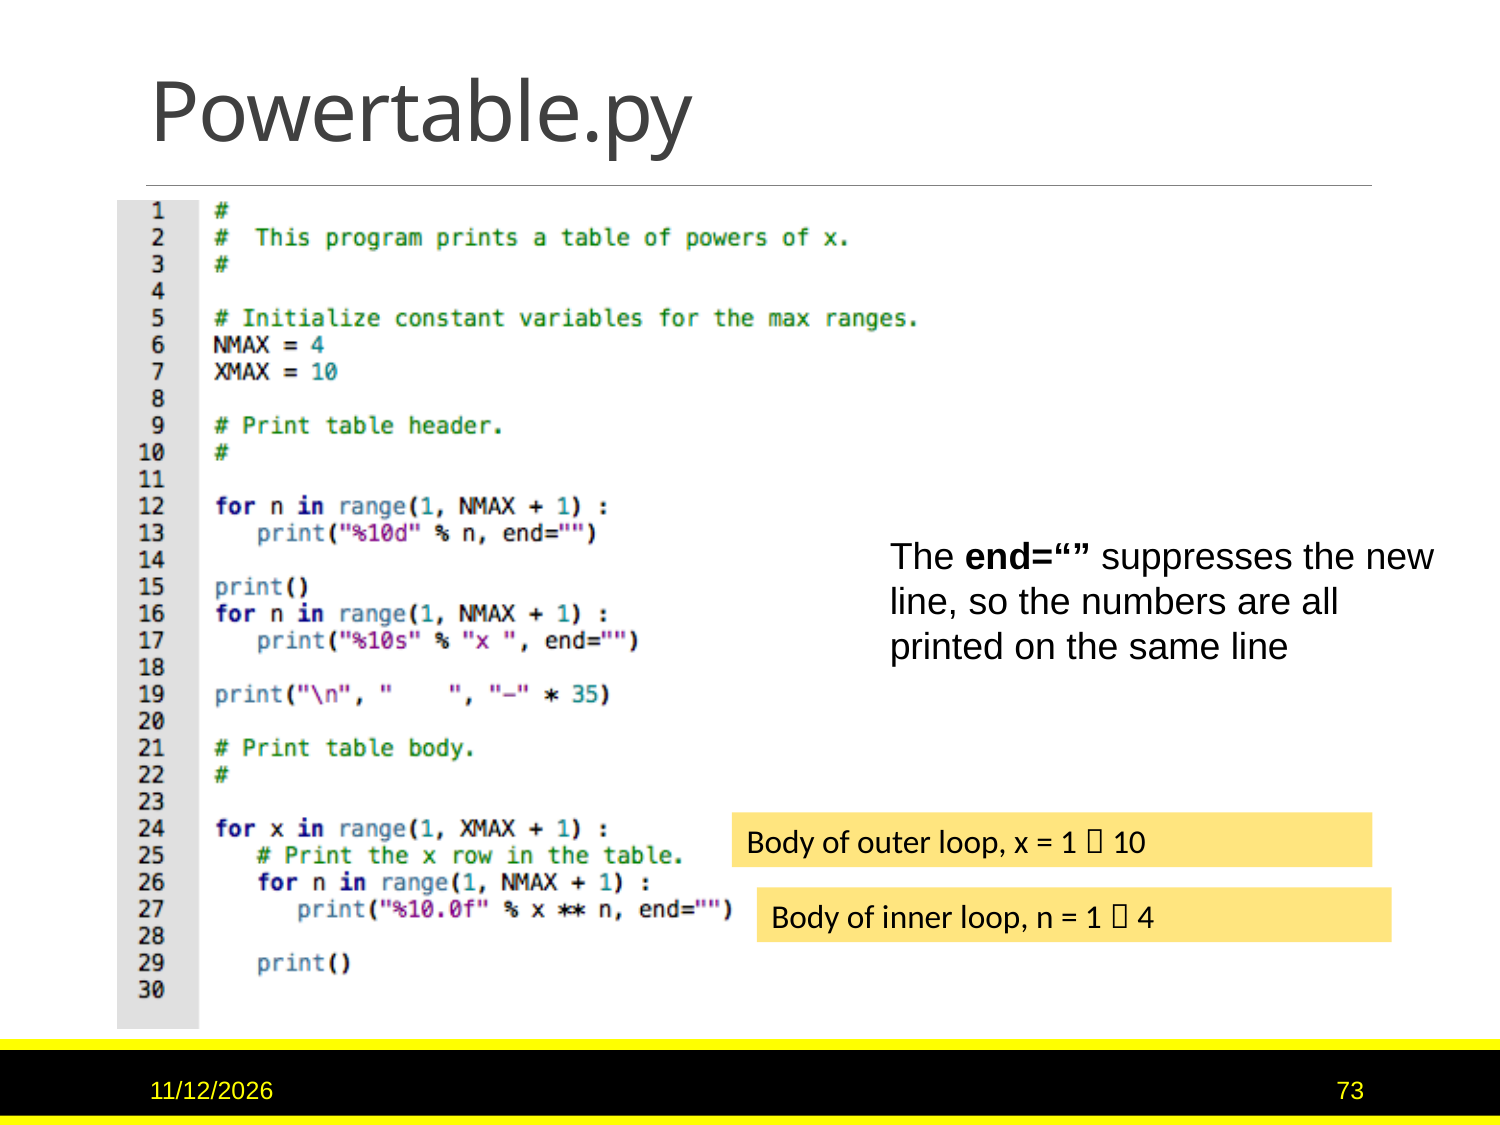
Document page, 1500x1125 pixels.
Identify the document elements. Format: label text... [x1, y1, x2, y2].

picture [117, 199, 1046, 1029]
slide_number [134, 1059, 440, 1120]
text_box Body of outer loop, x = 1  10 [1054, 812, 1373, 868]
text_box Body of inner loop, n = 1  4 [1054, 887, 1392, 943]
slide_number 73 [1217, 1059, 1380, 1120]
text_box The end=“” suppresses the new line, so the numbers are all printed on the same line [1054, 524, 1450, 675]
title Powertable.py [134, 47, 1373, 167]
